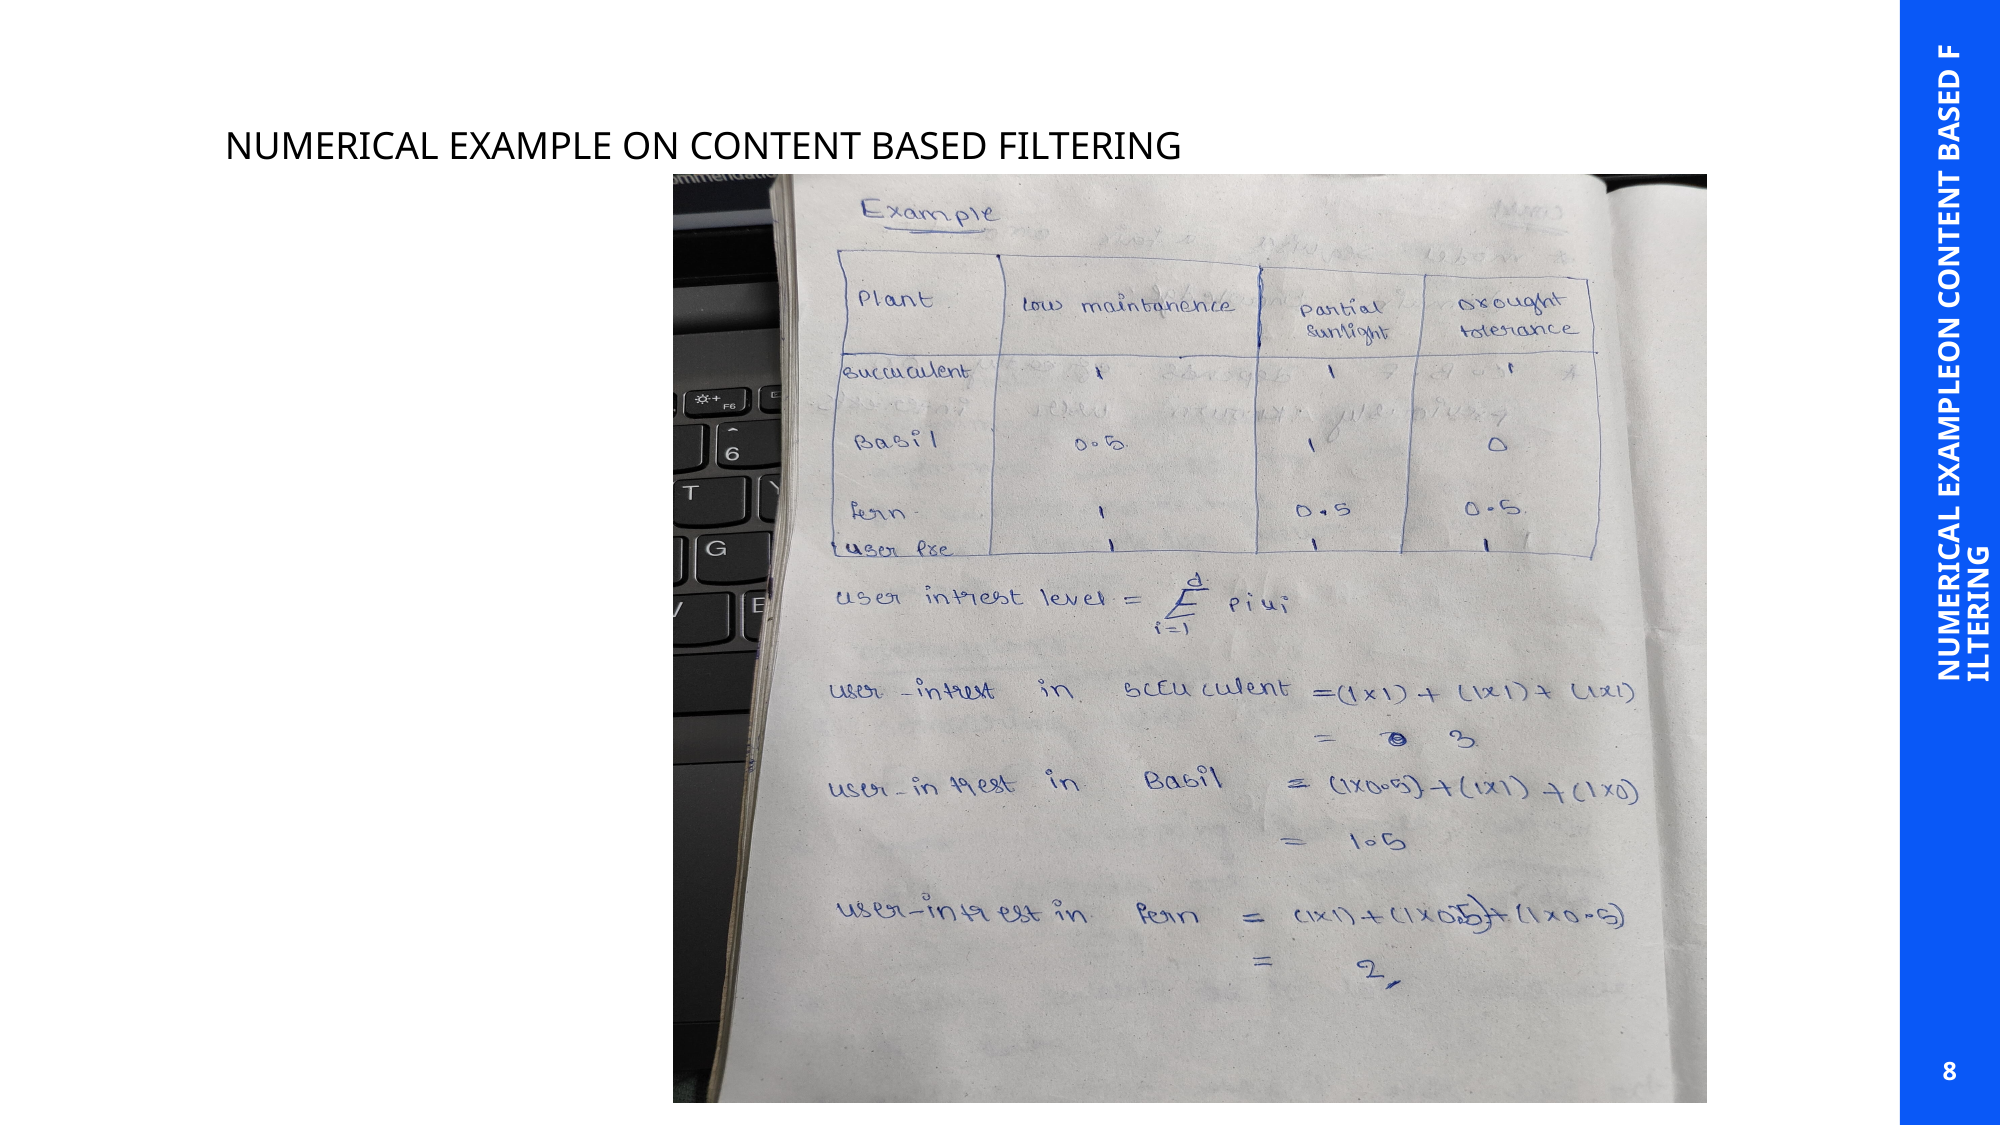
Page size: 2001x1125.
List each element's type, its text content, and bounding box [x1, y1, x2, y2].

slide_number 8 [1899, 1042, 2000, 1103]
footer NUMERICAL EXAMPLEON CONTENT BASED FILTERING [1920, 22, 1980, 698]
text_box NUMERICAL EXAMPLE ON CONTENT BASED FILTERING [209, 114, 1619, 175]
picture [673, 174, 1707, 1103]
